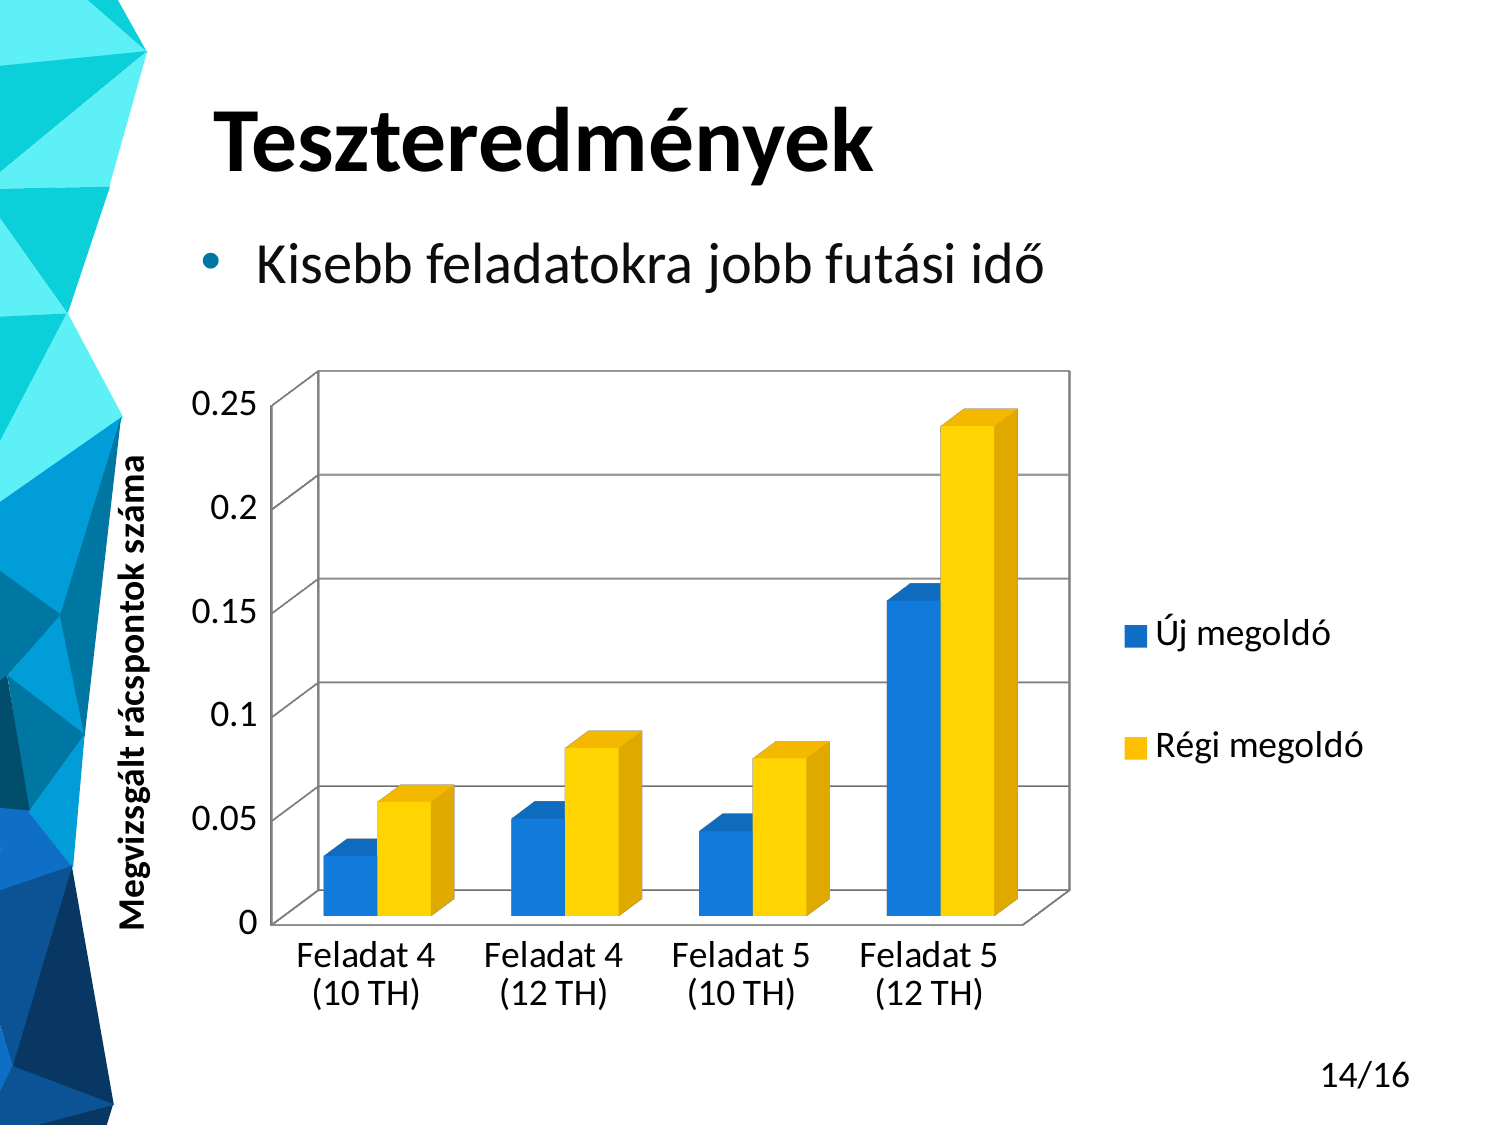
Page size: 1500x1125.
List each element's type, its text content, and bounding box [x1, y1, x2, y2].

title Teszteredmények [198, 41, 1500, 229]
chart [91, 336, 1442, 1053]
list Kisebb feladatokra jobb futási idő [185, 218, 1365, 335]
slide_number 14/16 [1074, 1061, 1425, 1103]
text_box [0, 488, 86, 637]
